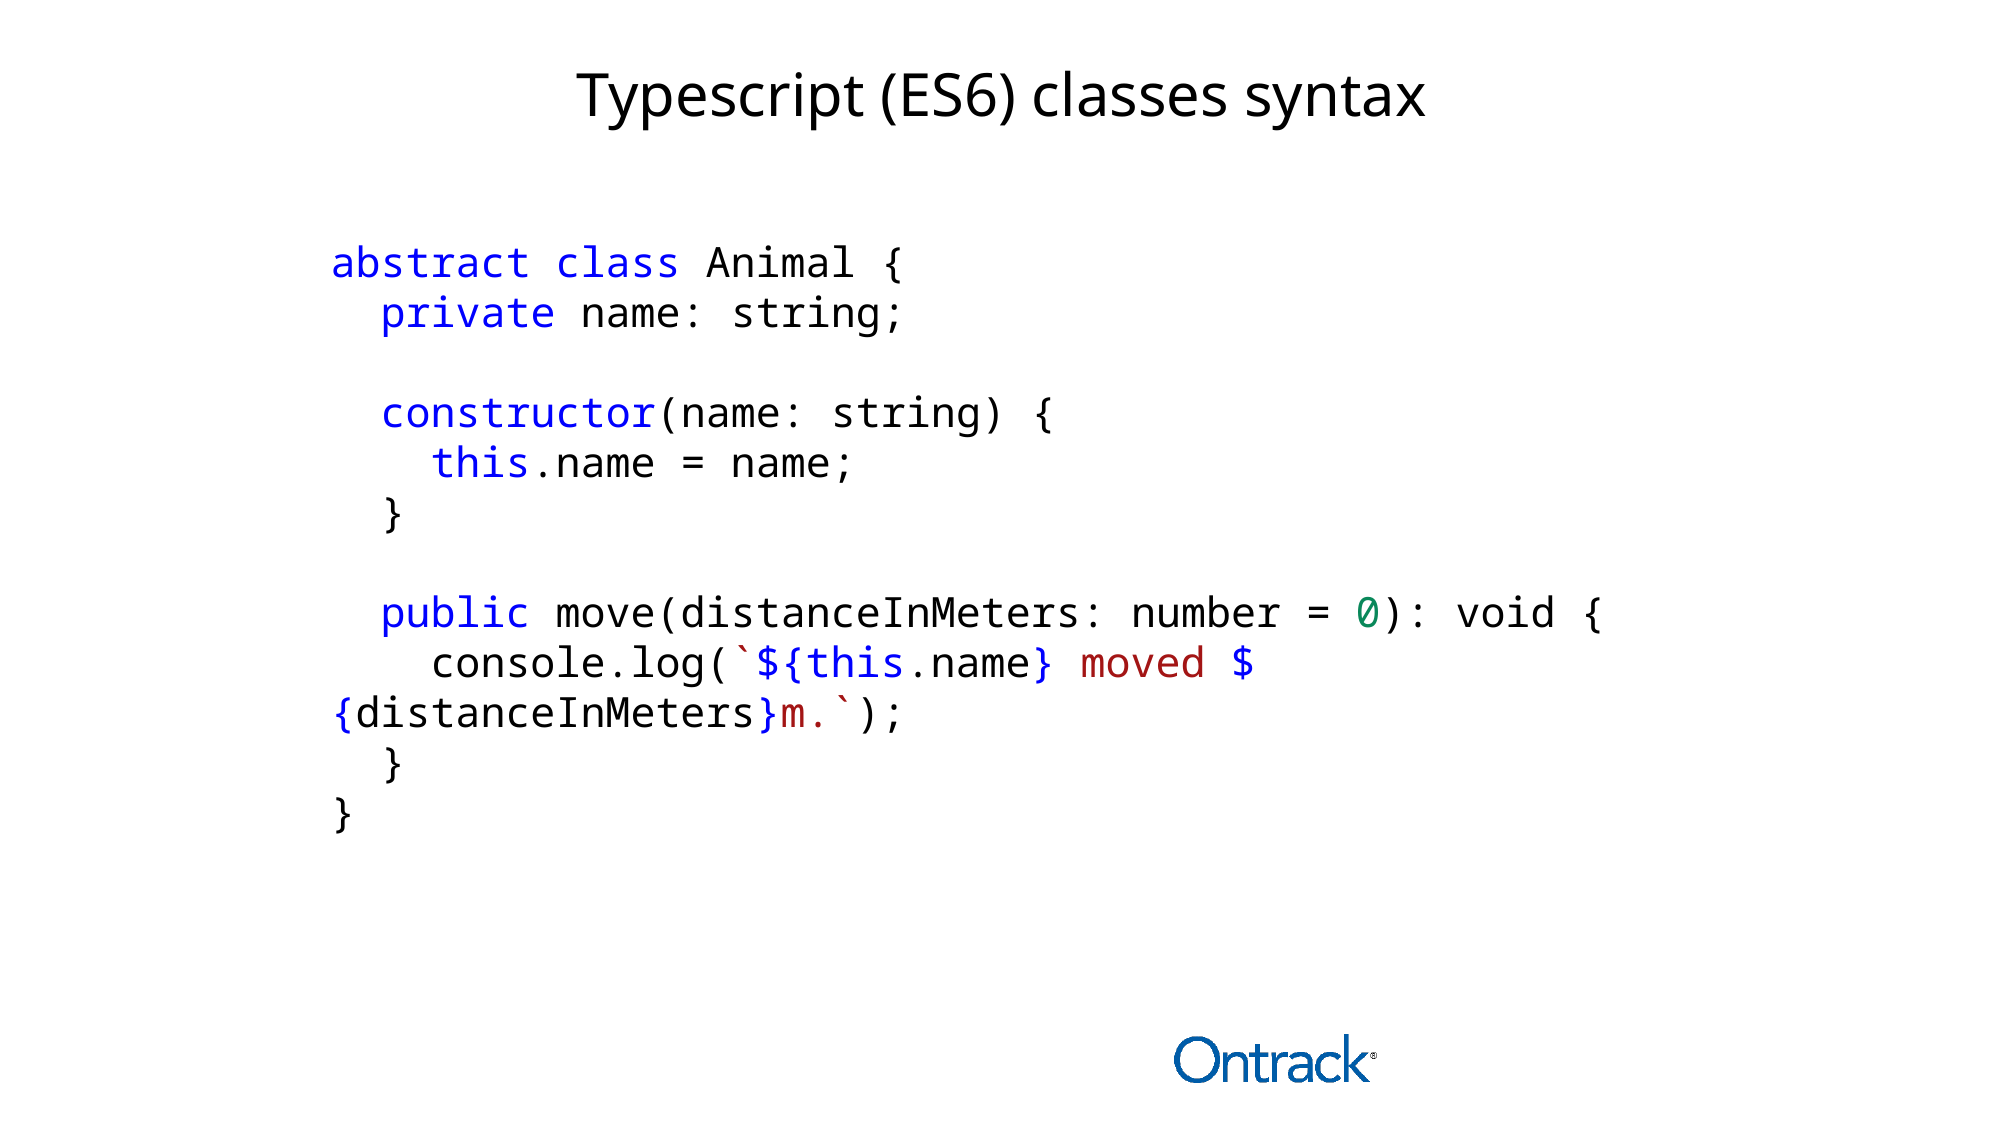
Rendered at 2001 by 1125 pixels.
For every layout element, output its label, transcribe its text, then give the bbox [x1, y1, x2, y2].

picture [1174, 1034, 1377, 1083]
text_box abstract class Animal { private name: string; constructor(name: string) { this.name = name; } public move(distanceInMeters: number = 0): void { console.log(`${this.name} moved ${distanceInMeters}m.`); } } [315, 228, 1687, 844]
title Typescript (ES6) classes syntax [87, 56, 1916, 137]
